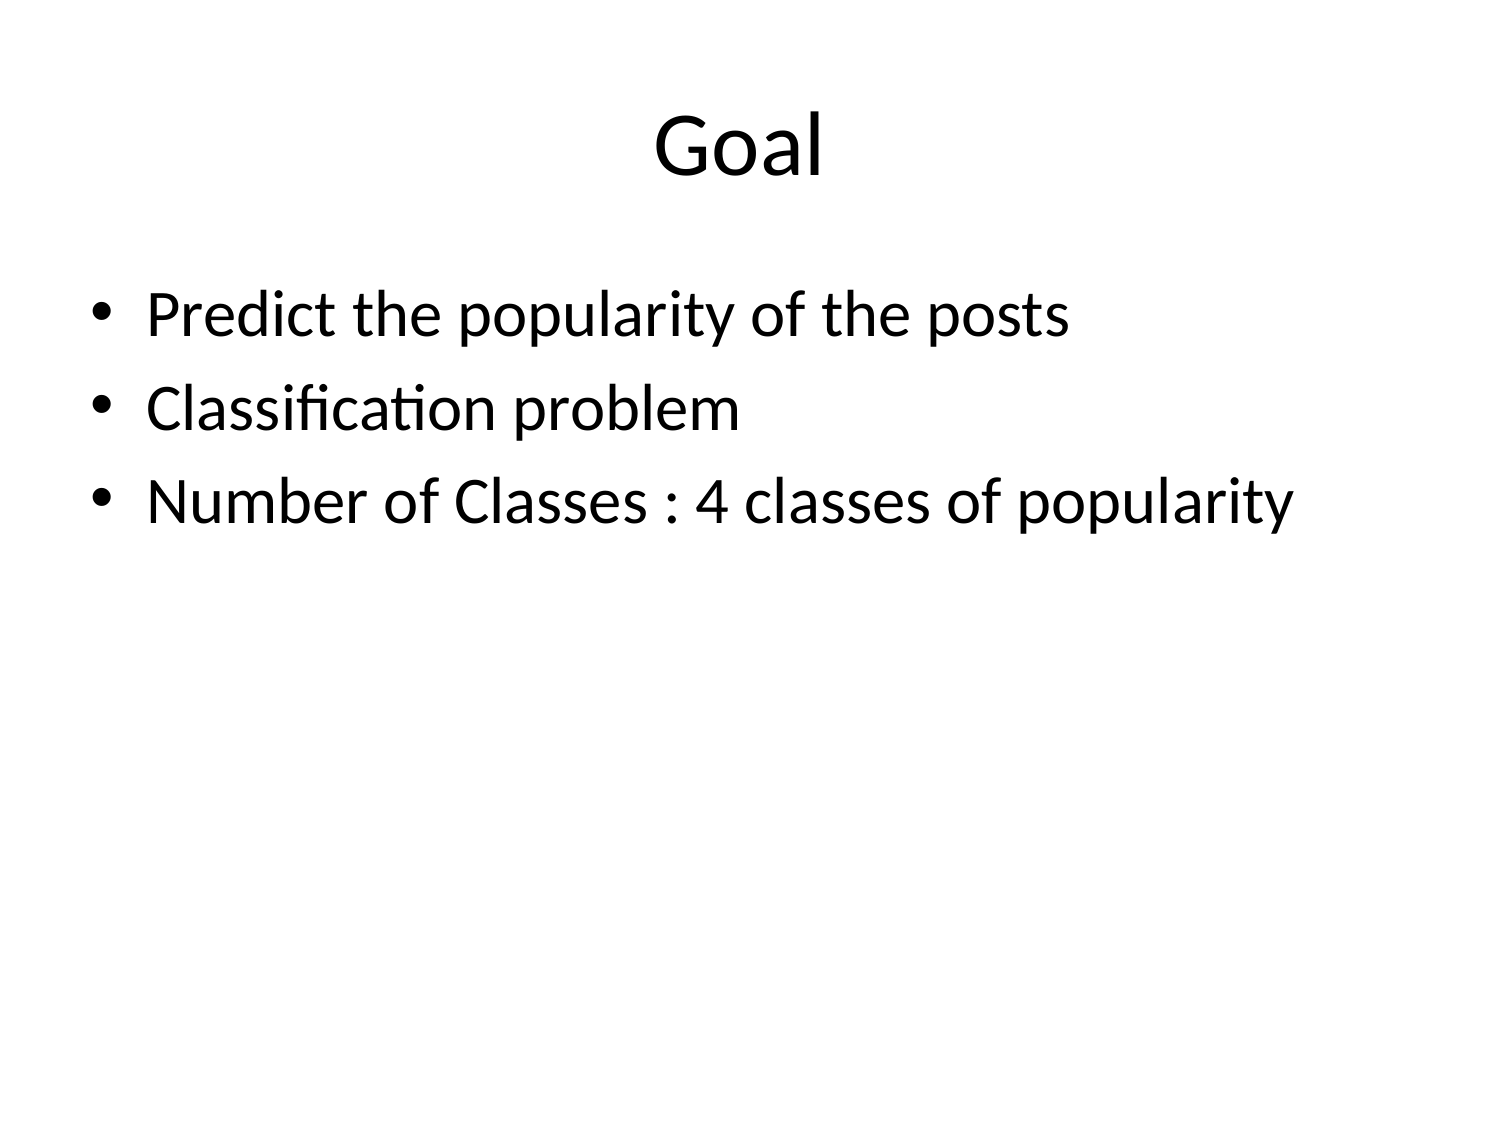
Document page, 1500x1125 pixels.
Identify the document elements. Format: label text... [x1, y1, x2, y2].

list Predict the popularity of the posts Classification problem Number of Classes : 4 classes of popularity [75, 262, 1425, 1005]
title Goal [75, 45, 1425, 233]
